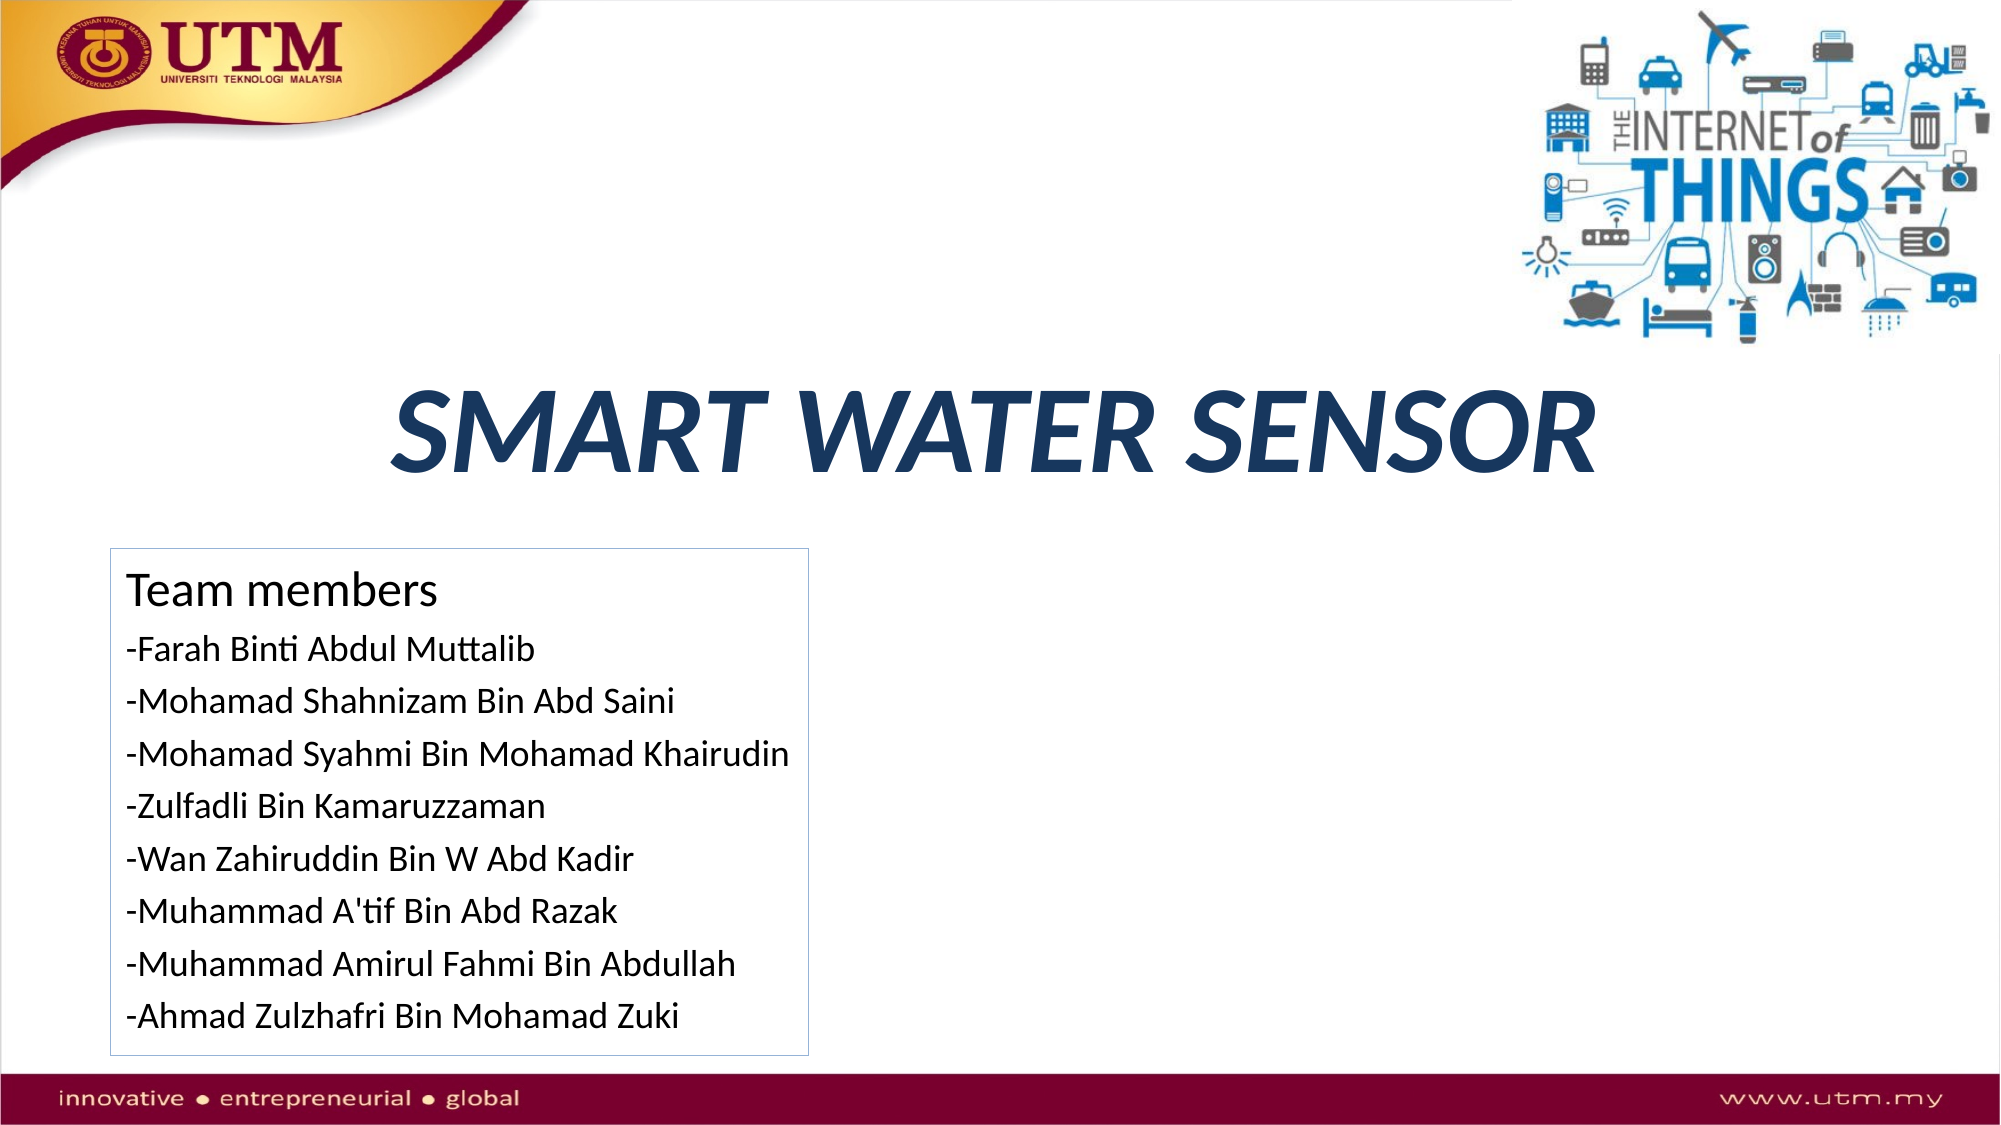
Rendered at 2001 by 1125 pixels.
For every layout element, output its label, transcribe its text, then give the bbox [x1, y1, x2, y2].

list Team members -Farah Binti Abdul Muttalib -Mohamad Shahnizam Bin Abd Saini -Mohamad Syahmi Bin Mohamad Khairudin -Zulfadli Bin Kamaruzzaman -Wan Zahiruddin Bin W Abd Kadir -Muhammad A'tif Bin Abd Razak -Muhammad Amirul Fahmi Bin Abdullah -Ahmad Zulzhafri Bin Mohamad Zuki [110, 548, 809, 1056]
title SMART WATER SENSOR [95, 328, 1896, 517]
picture [0, 0, 2000, 1125]
